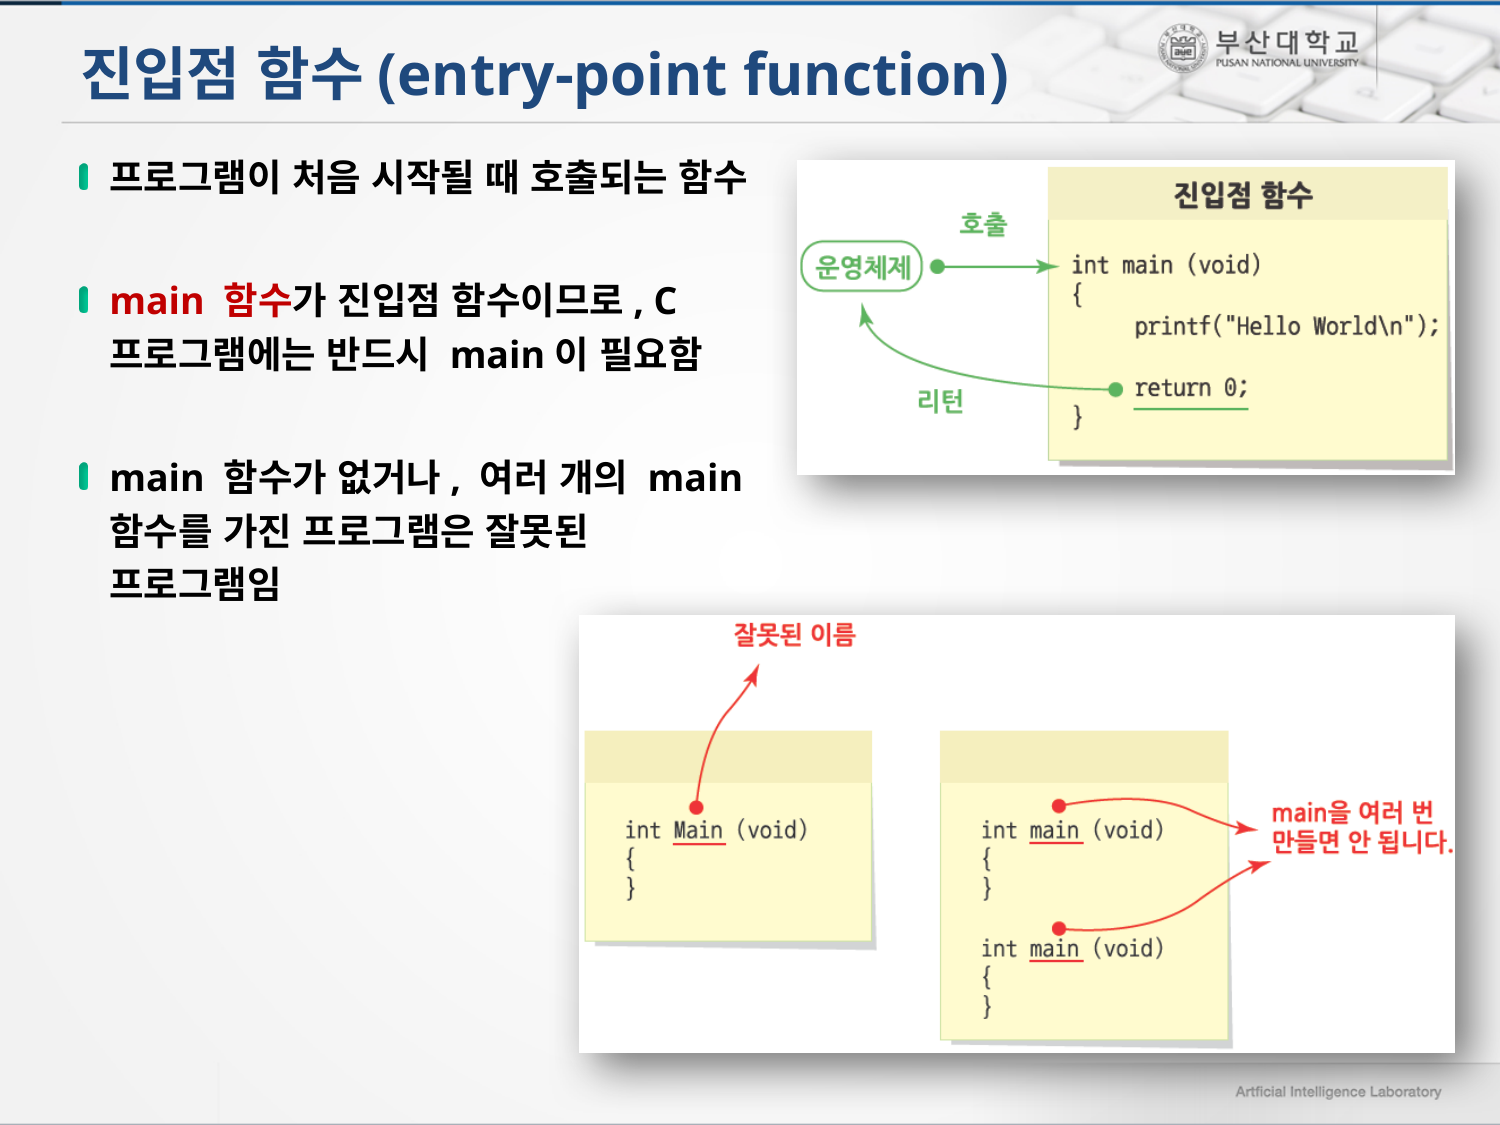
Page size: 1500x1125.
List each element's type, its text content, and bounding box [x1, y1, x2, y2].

picture [0, 0, 1500, 1125]
title 진입점 함수(entry-point function) [64, 30, 1152, 114]
list 프로그램이 처음 시작될 때 호출되는 함수 main 함수가 진입점 함수이므로, C 프로그램에는 반드시 main이 필요함 main 함수가 없거나, 여러 개의 main 함수를 가진 프로그램은 잘못된 프로그램임 [64, 137, 774, 1005]
